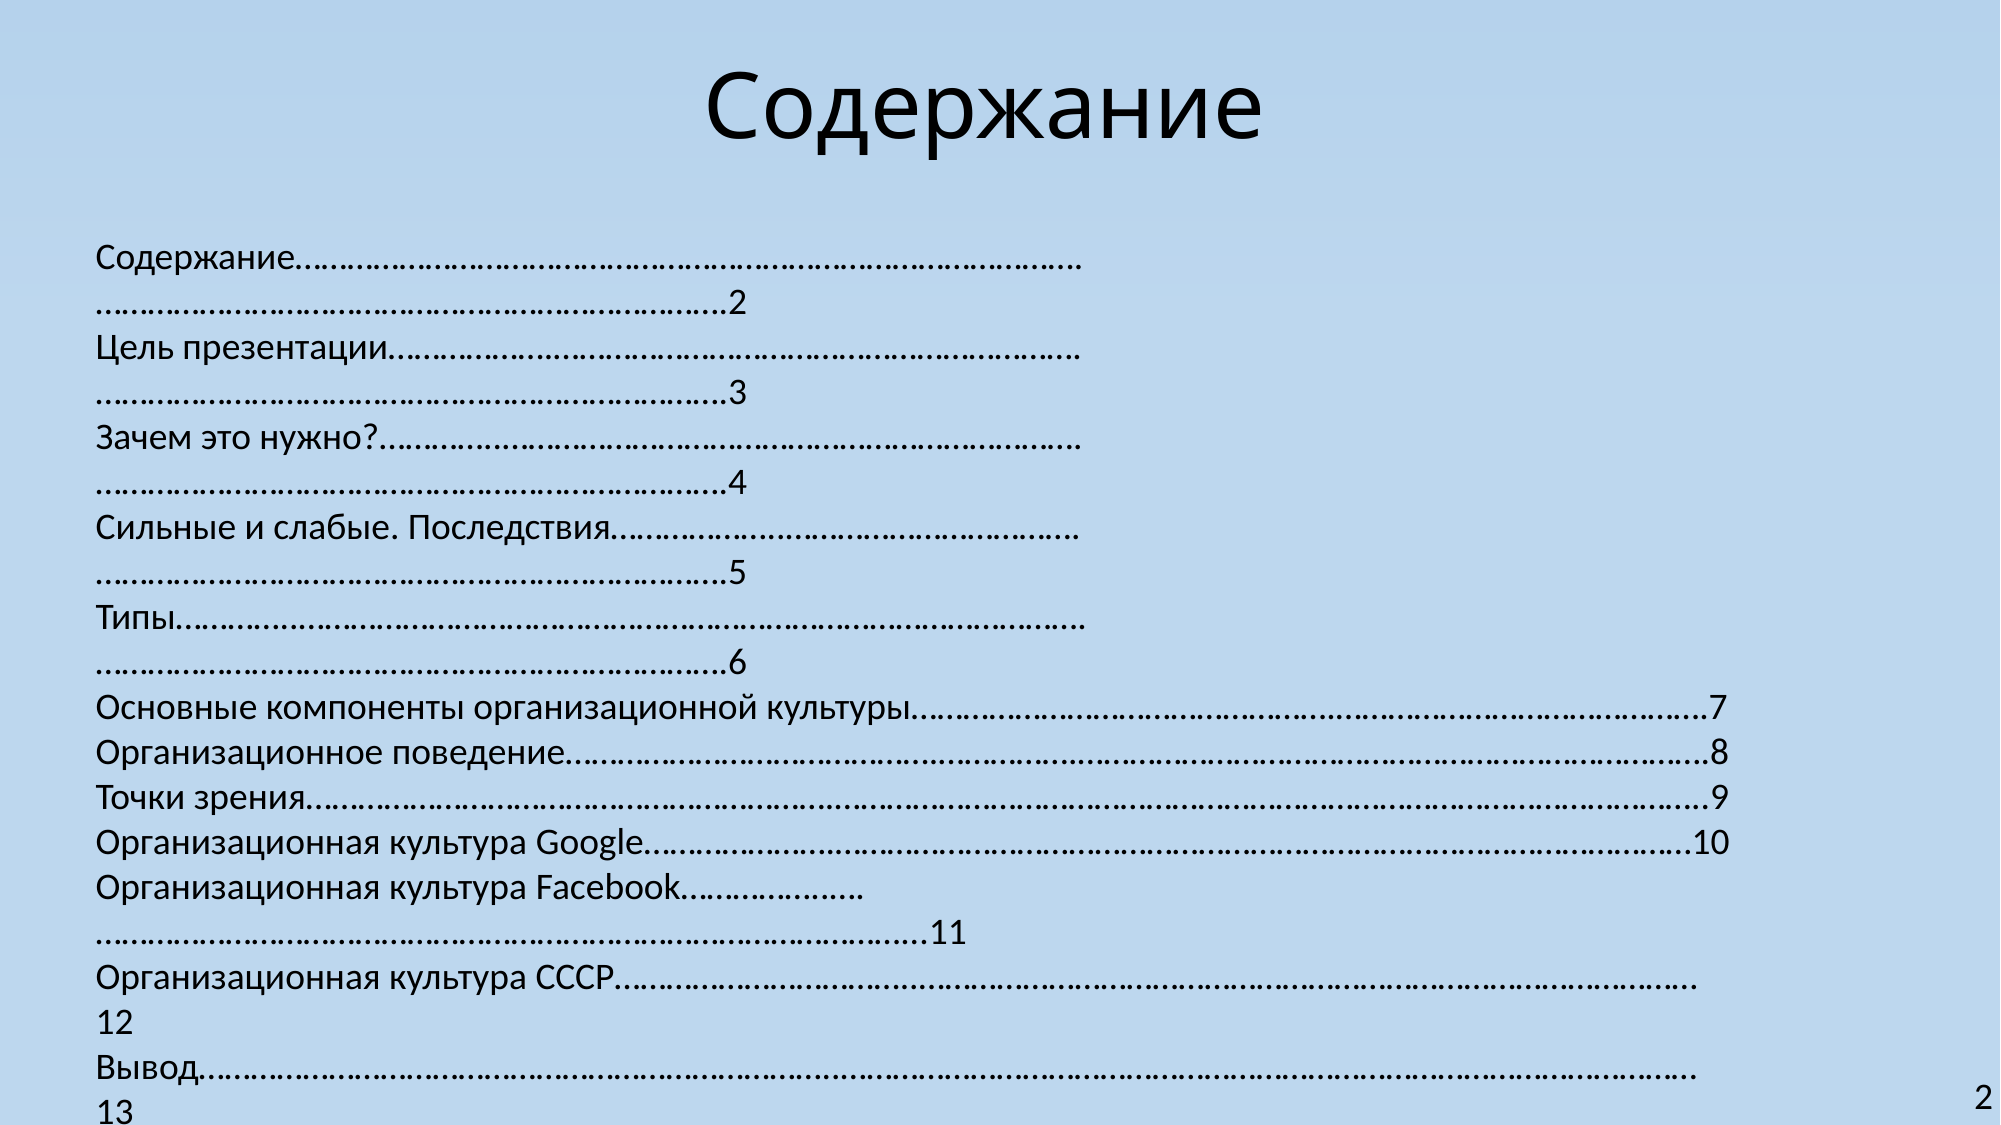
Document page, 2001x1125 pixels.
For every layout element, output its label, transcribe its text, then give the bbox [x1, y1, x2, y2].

text_box 2 [1959, 1064, 2000, 1125]
title Содержание [688, 0, 1294, 218]
text_box Содержание……………………………………………………………………………….……………………………………………………………….2 Цель презентации……………….…………………………………………………….……………………………………………………………….3 Зачем это нужно?…………..………………………………………………………….……………………………………………………………….4 Сильные и слабые. Последствия………………..…………………………….……………………………………………………………….5 Типы…………..……………………………………………………………………………….……………………………………………………………….6 Основные компоненты организационной культуры………………………………………….…………………………………….7 Организационное поведение…………………………………….…………….……………………………………………………………….8 Точки зрения…………………………………………………….………………………………………………………………………………………..9 Организационная культура Google………………….………………………………………………………………………………………10 Организационная культура Facebook……………..….…………………………………………………………………………………...11 Организационная культура СССР……………………………..………………………………………………………………………………12 Вывод………………………………………………………………..………………………………………………………………………………………13 Список литературы………………………………………………………..…………………………………………………………………………14 [80, 224, 1747, 1125]
